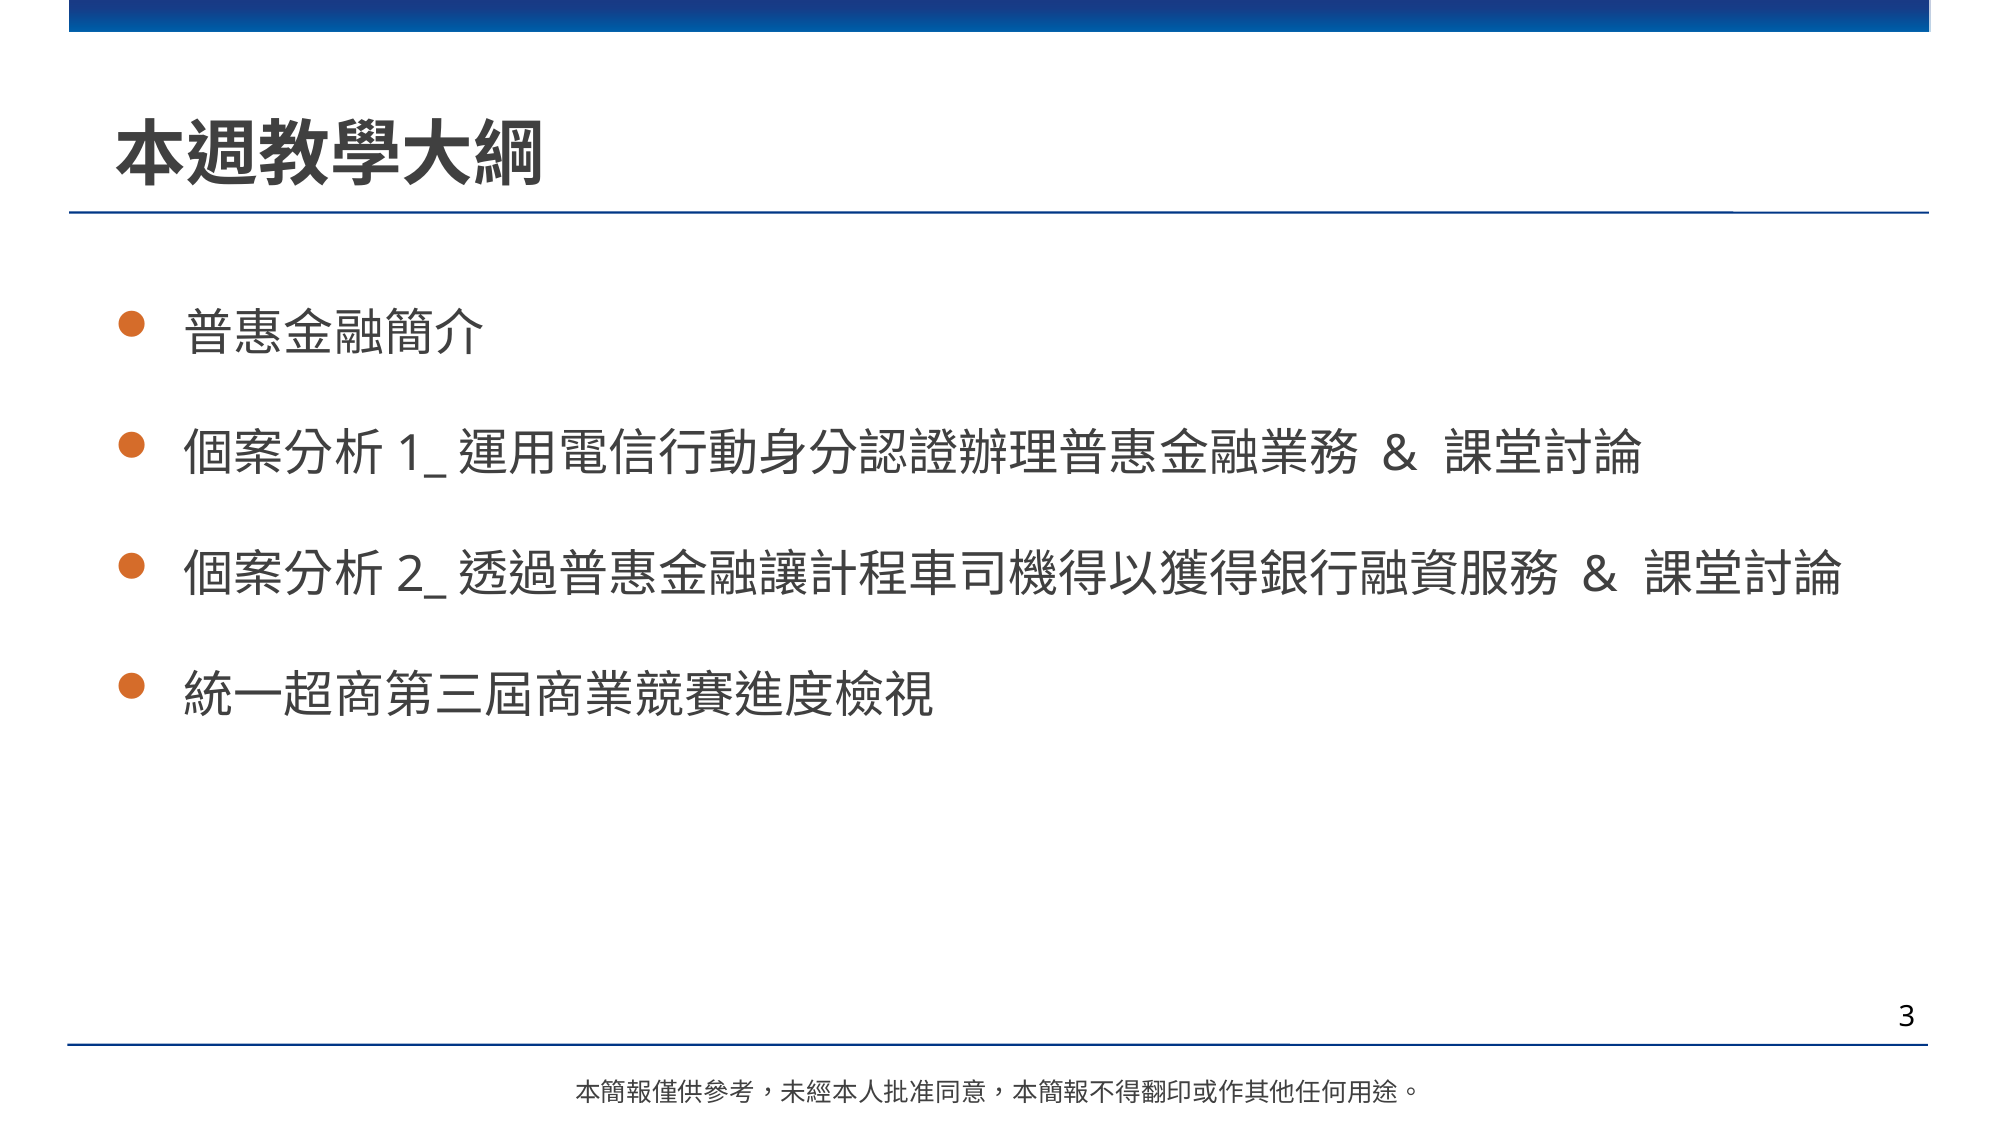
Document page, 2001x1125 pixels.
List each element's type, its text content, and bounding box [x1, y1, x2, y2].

picture [69, 0, 1931, 32]
title 本週教學大綱 [99, 91, 1762, 279]
list 普惠金融簡介 個案分析1_運用電信行動身分認證辦理普惠金融業務 & 課堂討論 個案分析2_透過普惠金融讓計程車司機得以獲得銀行融資服務 & 課堂討論 統一超商第三屆商業競賽進度檢視 [99, 262, 1900, 1005]
slide_number 3 [1480, 987, 1931, 1048]
